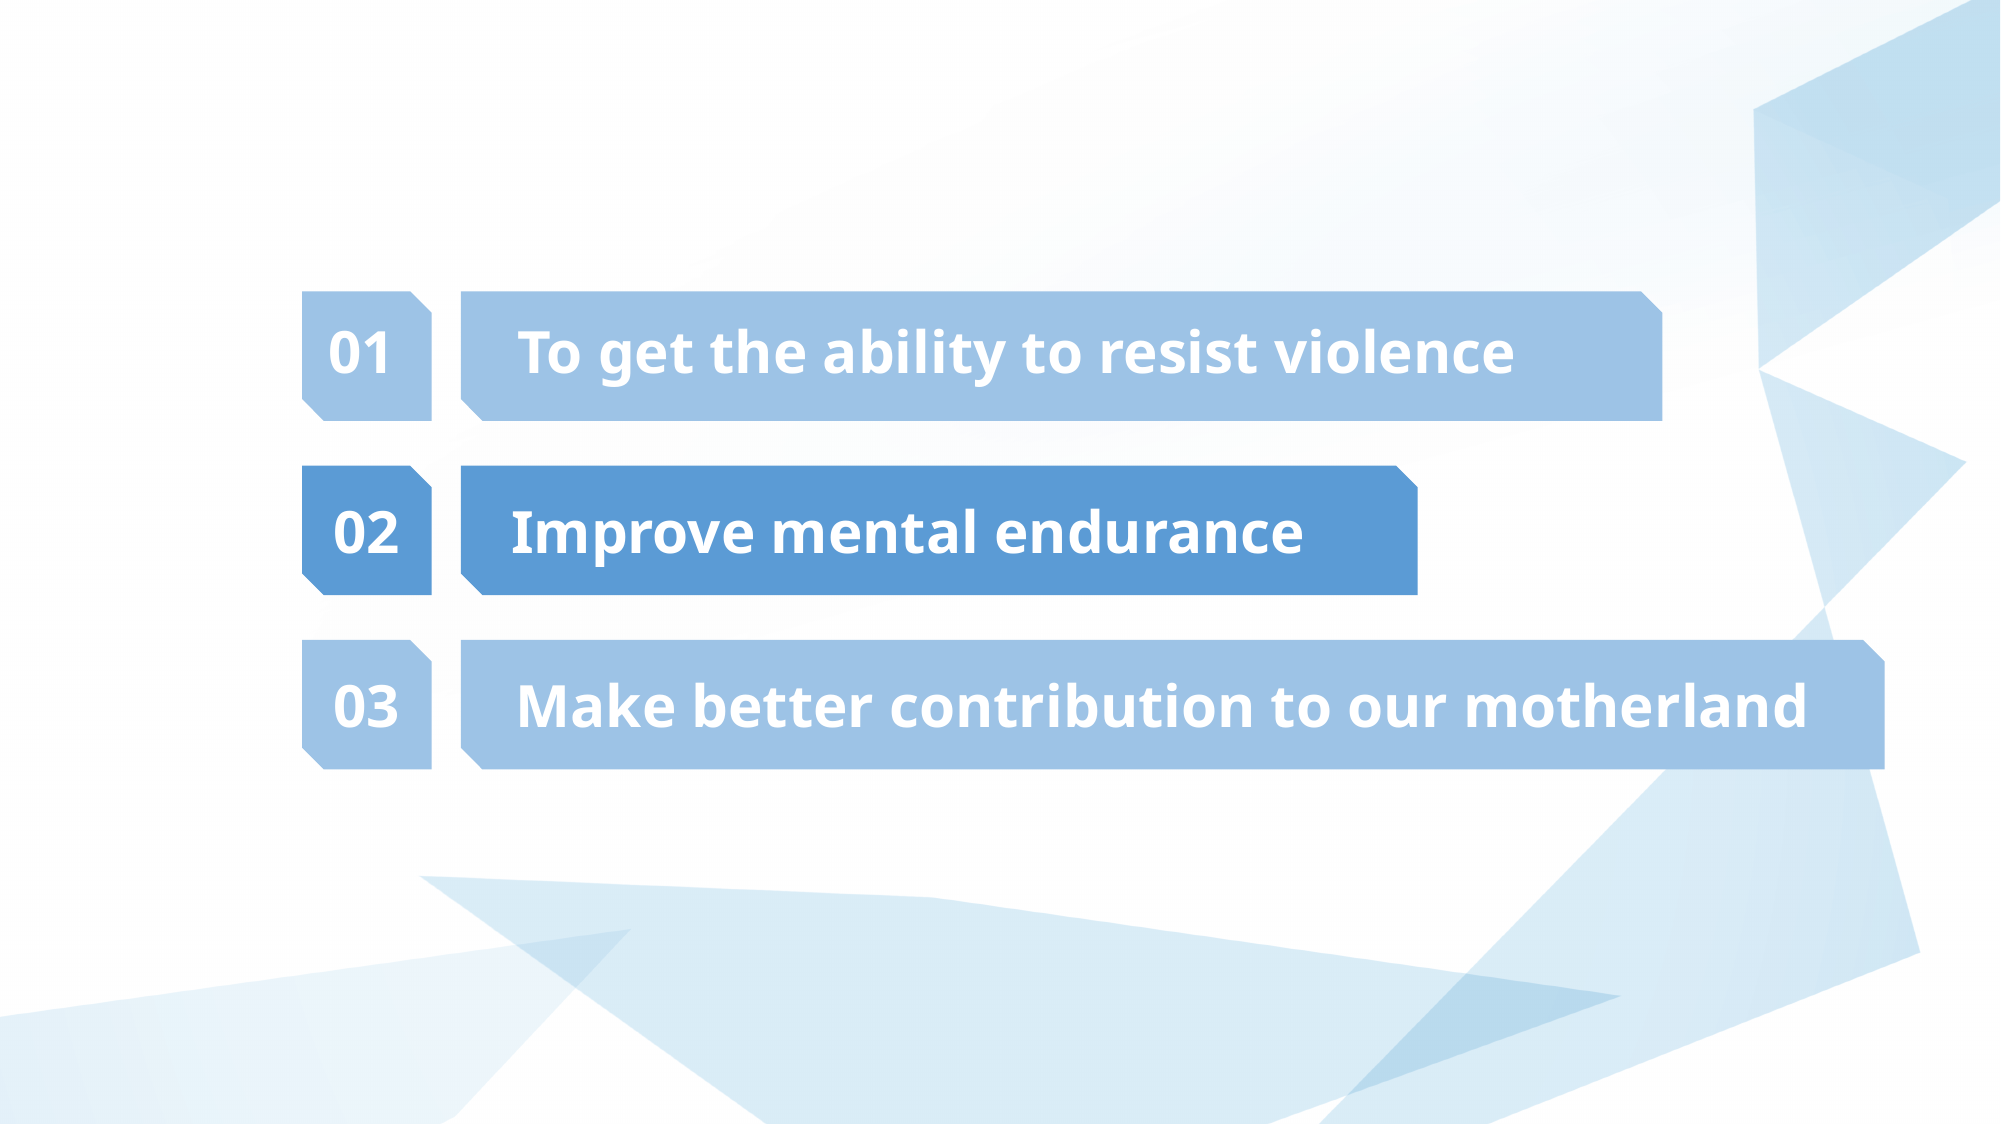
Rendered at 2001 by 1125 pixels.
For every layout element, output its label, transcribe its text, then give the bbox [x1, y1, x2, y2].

text_box Improve mental endurance [496, 487, 1321, 573]
text_box 03 [318, 661, 415, 747]
text_box [301, 464, 433, 597]
text_box [459, 638, 1886, 771]
text_box To get the ability to resist violence [502, 308, 1532, 393]
text_box 01 [313, 308, 410, 393]
text_box [459, 464, 1419, 597]
text_box [301, 290, 433, 422]
text_box [301, 638, 433, 771]
text_box [459, 290, 1664, 422]
text_box Make better contribution to our motherland [501, 661, 1825, 747]
text_box 02 [318, 487, 415, 573]
picture [0, 0, 2001, 1124]
